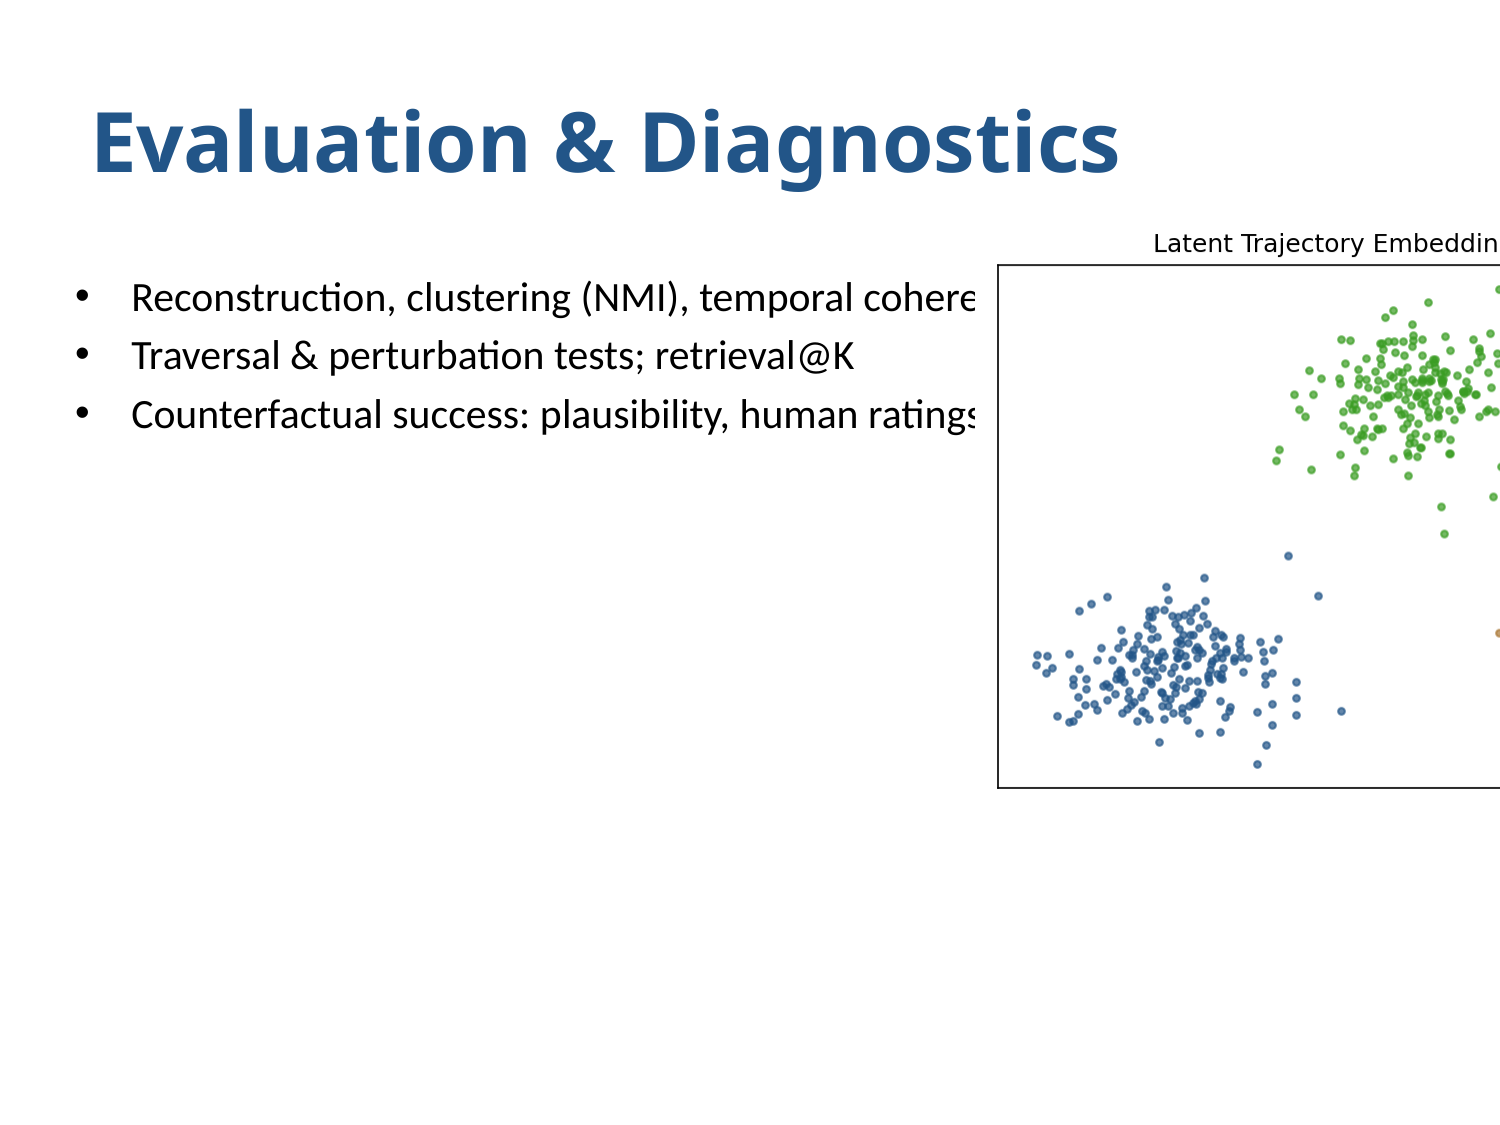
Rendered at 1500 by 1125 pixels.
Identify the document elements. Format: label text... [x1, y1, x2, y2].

title Evaluation & Diagnostics [75, 45, 1425, 233]
list Reconstruction, clustering (NMI), temporal coherence Traversal & perturbation tests; retrieval@K Counterfactual success: plausibility, human ratings, reward Δ [75, 262, 1425, 1005]
picture [974, 209, 1500, 811]
